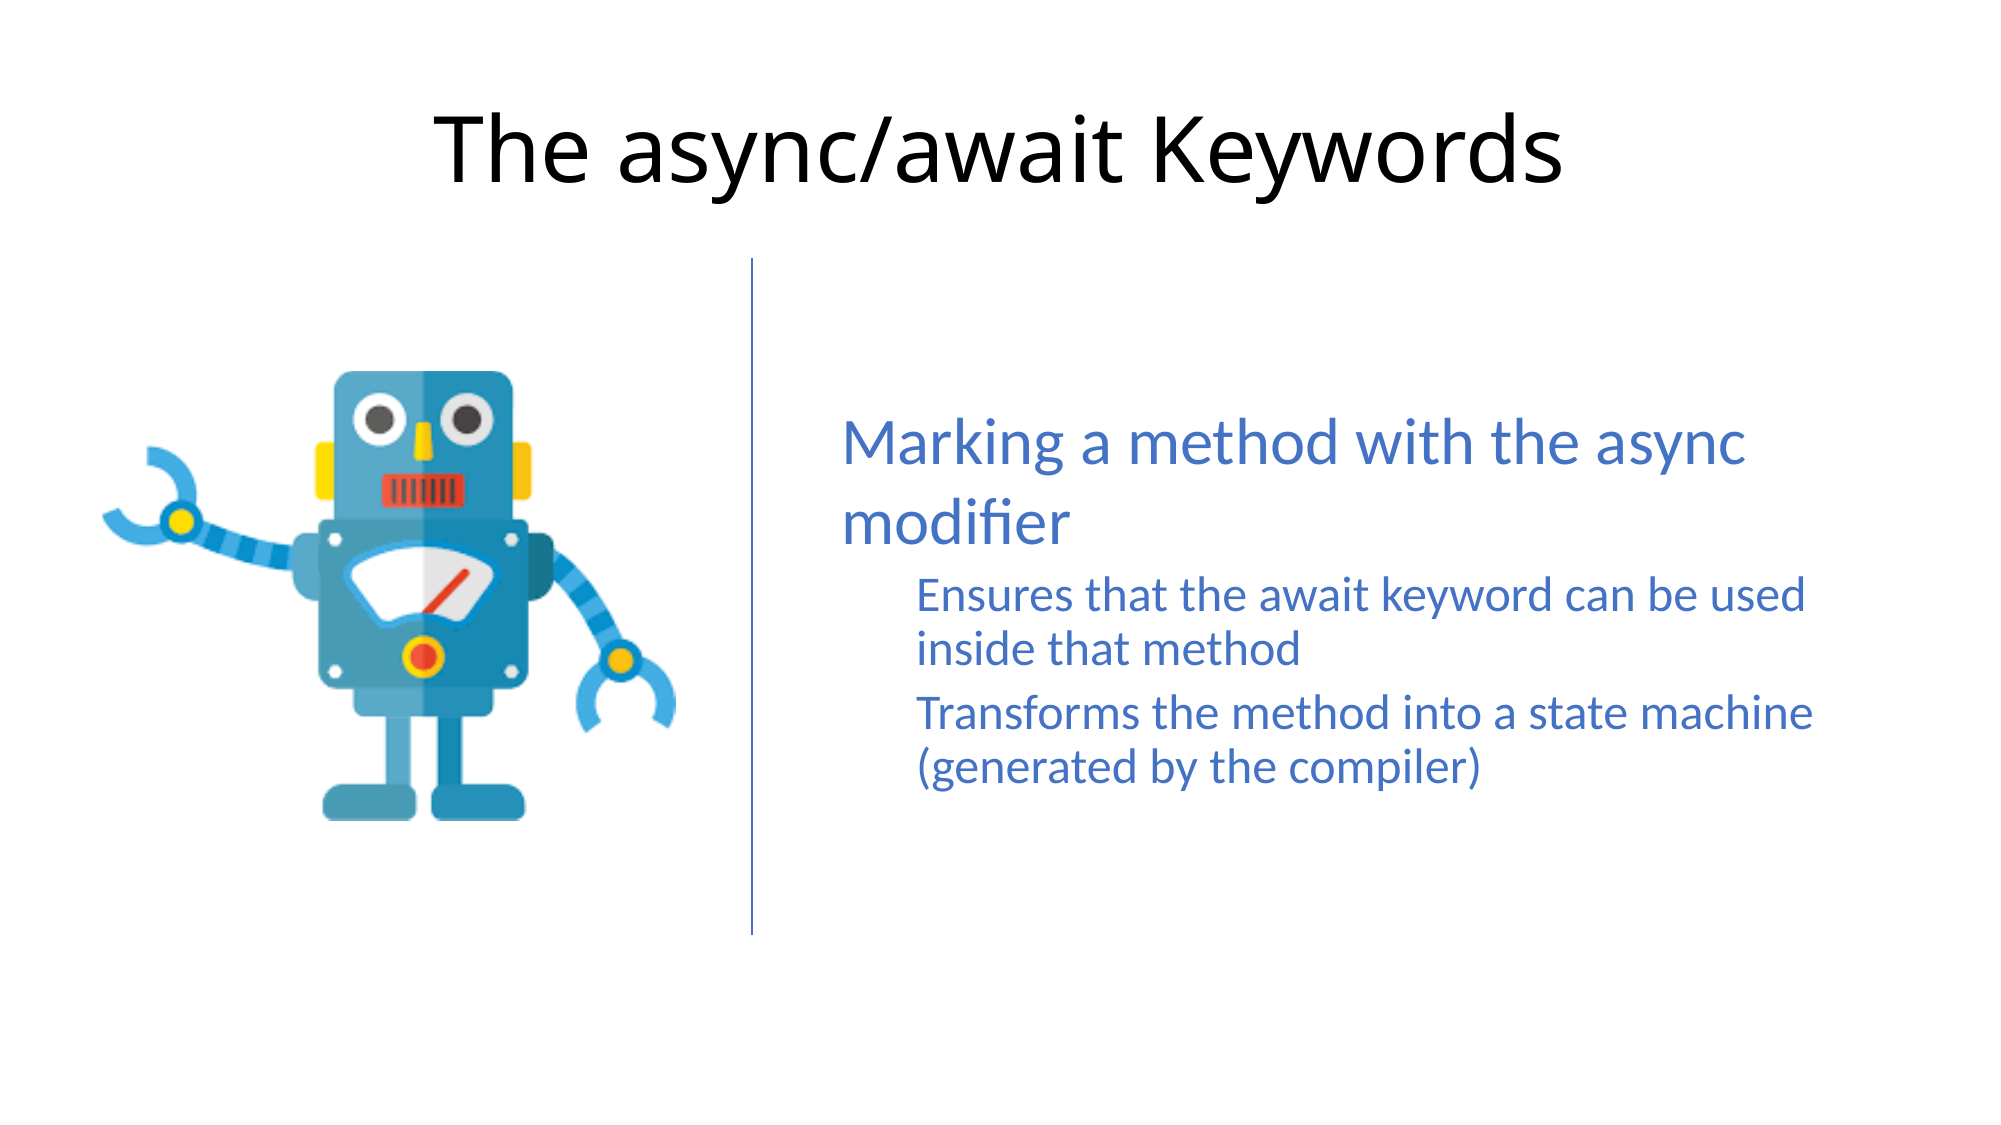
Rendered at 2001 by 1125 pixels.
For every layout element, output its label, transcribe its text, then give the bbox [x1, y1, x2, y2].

list Marking a method with the async modifier Ensures that the await keyword can be used inside that method Transforms the method into a state machine (generated by the compiler) [826, 257, 1938, 936]
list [102, 371, 676, 821]
title The async/await Keywords [115, 95, 1885, 168]
